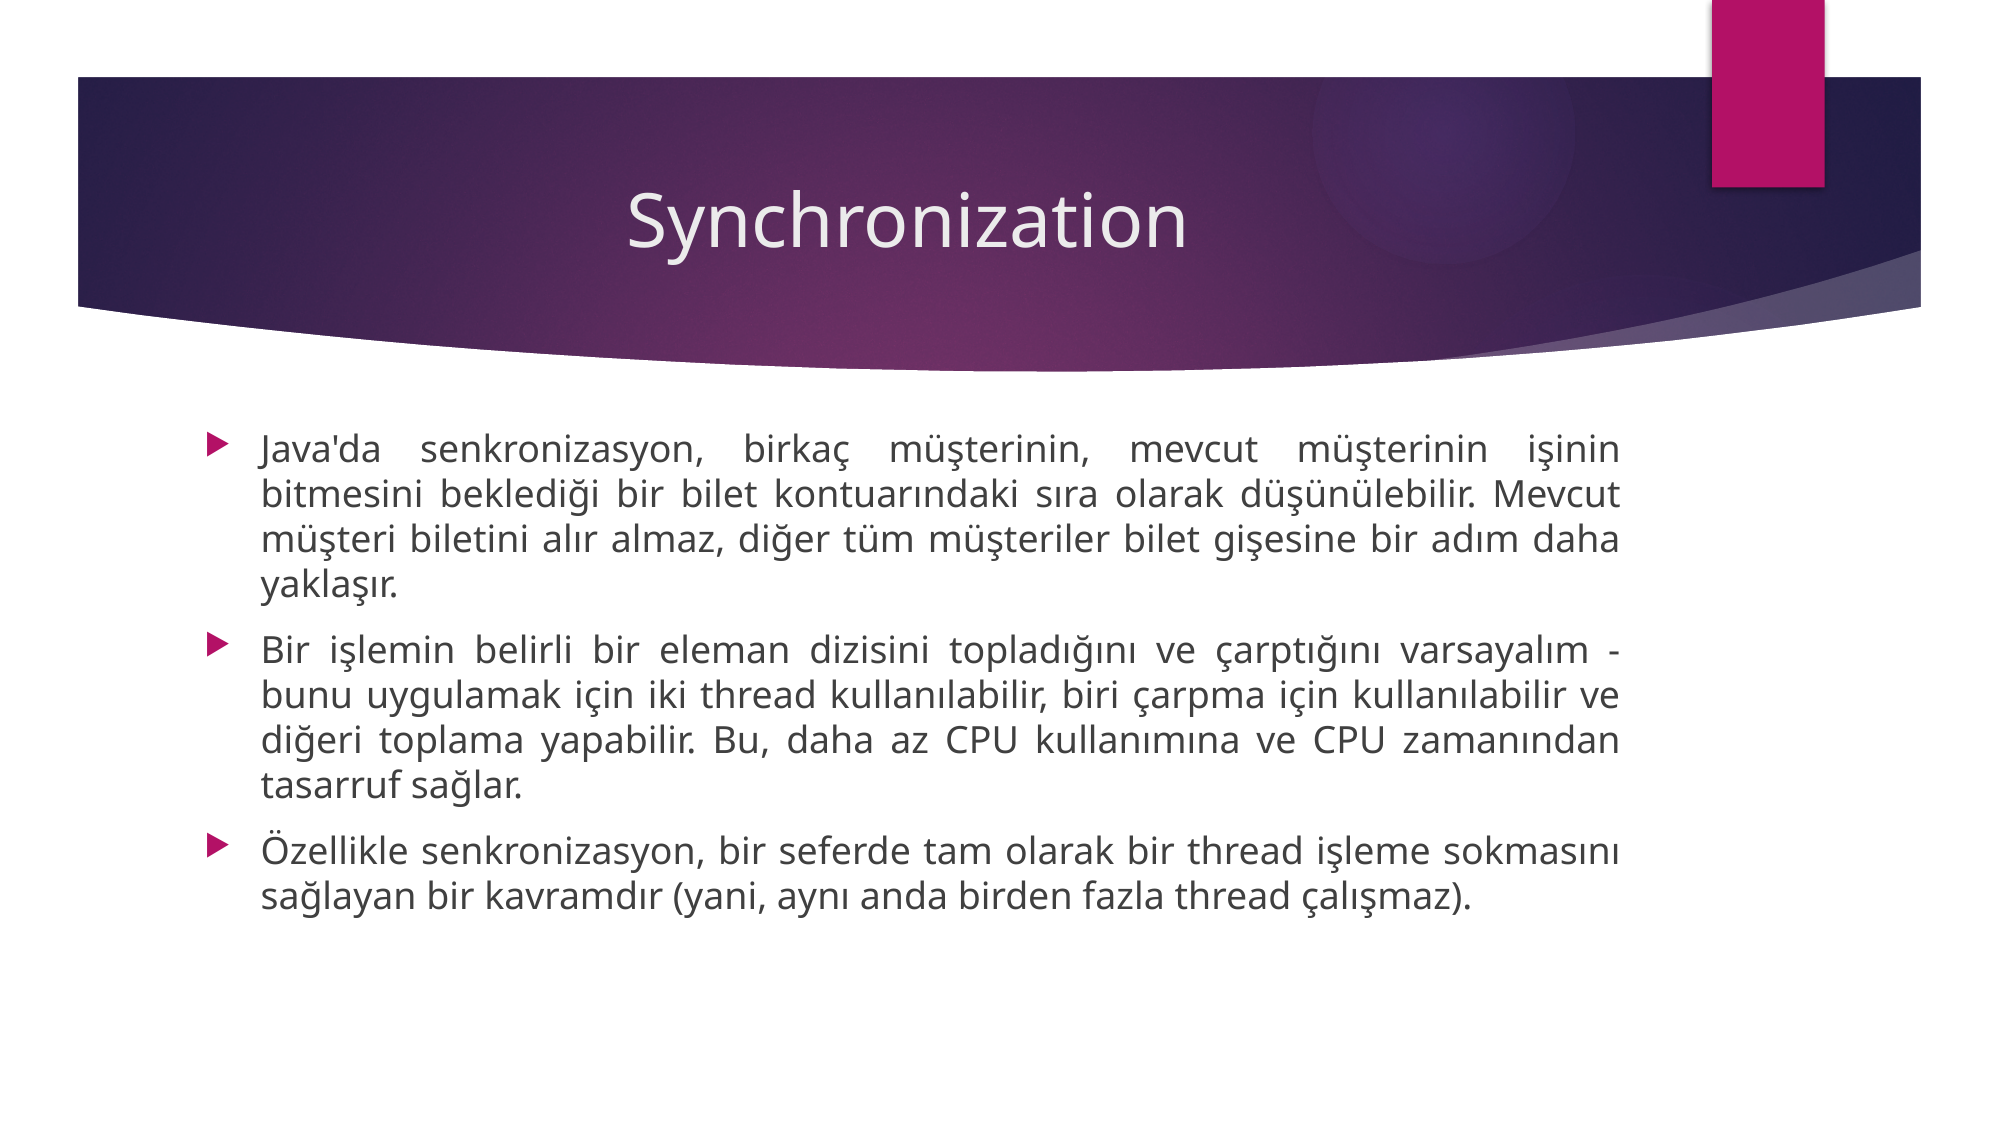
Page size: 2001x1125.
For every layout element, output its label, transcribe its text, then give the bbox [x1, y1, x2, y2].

list Java'da senkronizasyon, birkaç müşterinin, mevcut müşterinin işinin bitmesini beklediği bir bilet kontuarındaki sıra olarak düşünülebilir. Mevcut müşteri biletini alır almaz, diğer tüm müşteriler bilet gişesine bir adım daha yaklaşır. Bir işlemin belirli bir eleman dizisini topladığını ve çarptığını varsayalım - bunu uygulamak için iki thread kullanılabilir, biri çarpma için kullanılabilir ve diğeri toplama yapabilir. Bu, daha az CPU kullanımına ve CPU zamanından tasarruf sağlar. Özellikle senkronizasyon, bir seferde tam olarak bir thread işleme sokmasını sağlayan bir kavramdır (yani, aynı anda birden fazla thread çalışmaz). [189, 417, 1638, 1034]
title Synchronization [189, 159, 1627, 276]
